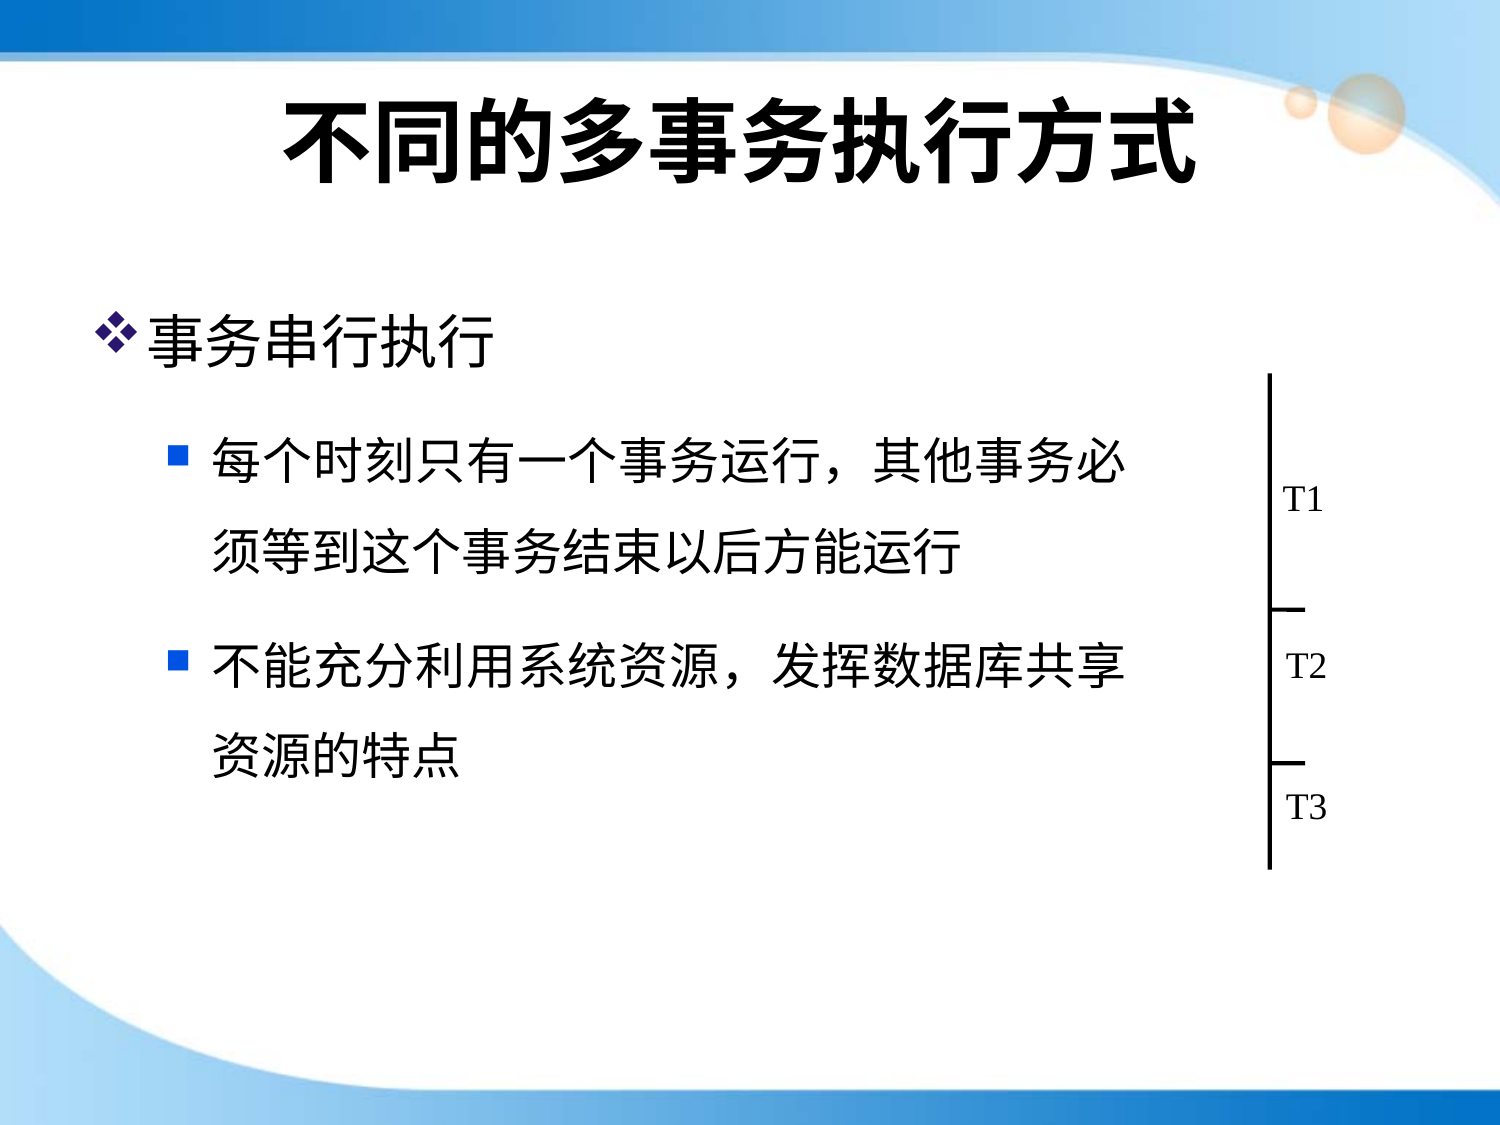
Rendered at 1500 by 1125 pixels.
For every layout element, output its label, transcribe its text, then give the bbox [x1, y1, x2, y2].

list 事务串行执行 每个时刻只有一个事务运行，其他事务必须等到这个事务结束以后方能运行 不能充分利用系统资源，发挥数据库共享资源的特点 [75, 262, 1142, 1005]
picture [0, 0, 1500, 1125]
text_box T2 [1214, 633, 1399, 693]
text_box T3 [1214, 774, 1399, 835]
text_box T1 [1211, 466, 1396, 527]
title 不同的多事务执行方式 [75, 45, 1425, 233]
